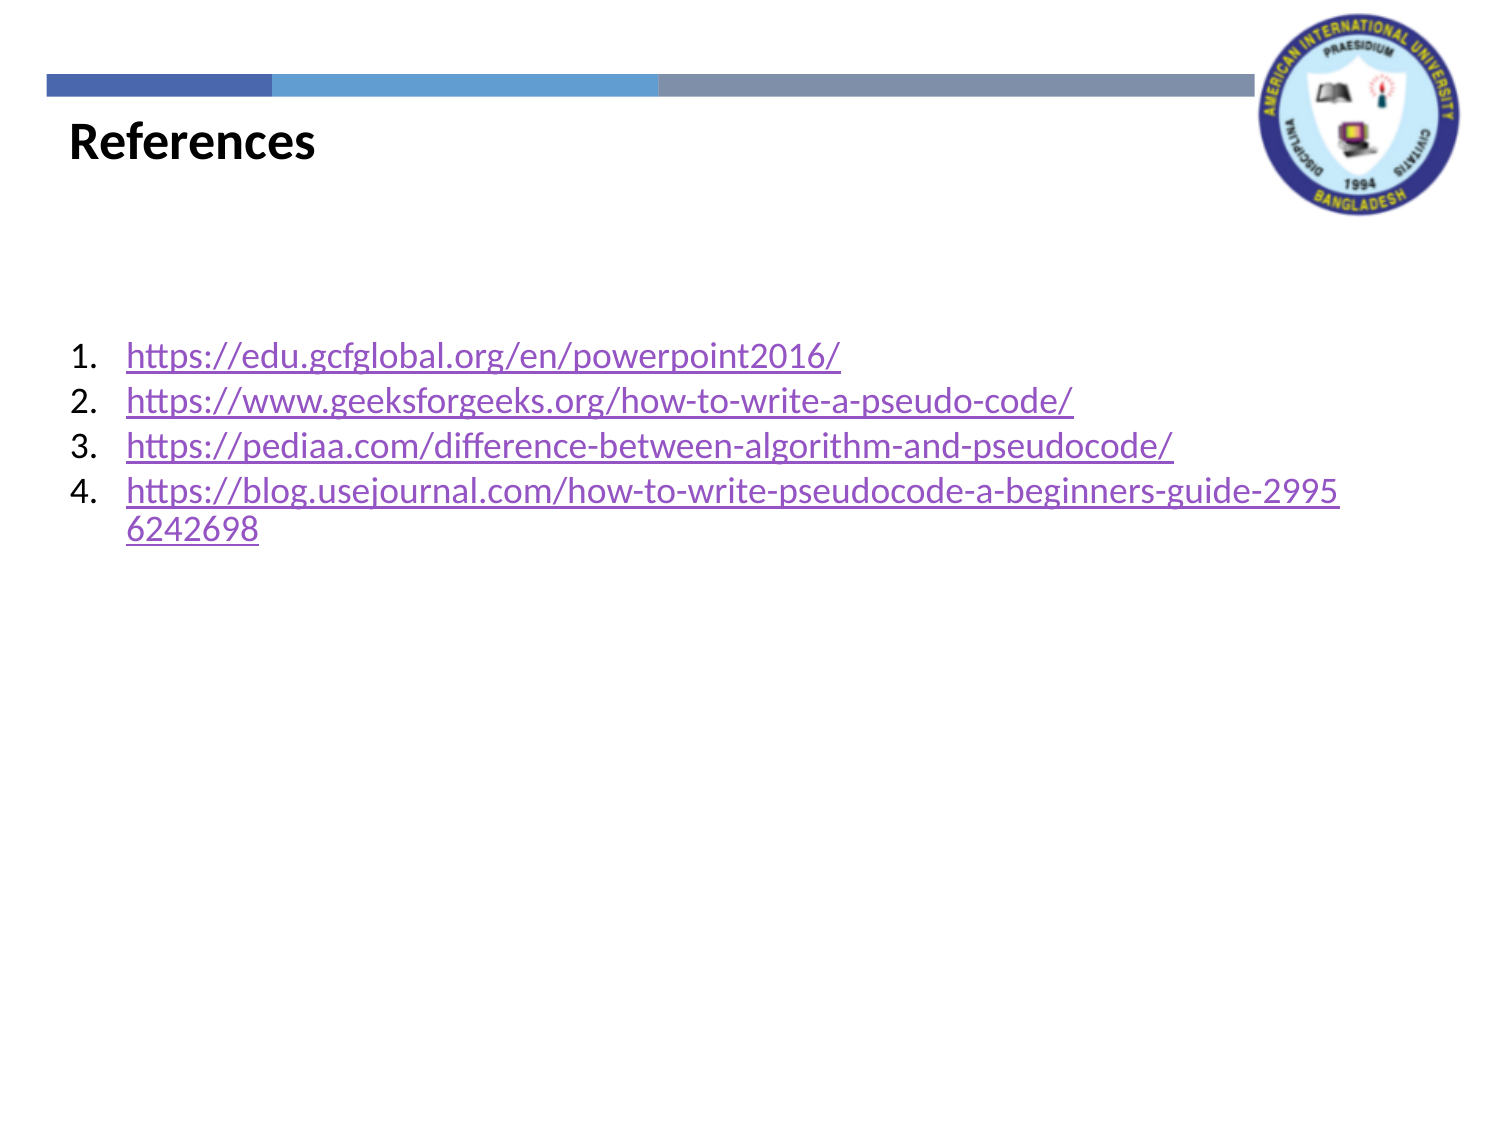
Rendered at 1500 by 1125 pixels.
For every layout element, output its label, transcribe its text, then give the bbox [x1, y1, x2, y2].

text_box References [54, 97, 586, 179]
text_box https://edu.gcfglobal.org/en/powerpoint2016/ https://www.geeksforgeeks.org/how-to-write-a-pseudo-code/ https://pediaa.com/difference-between-algorithm-and-pseudocode/ https://blog.usejournal.com/how-to-write-pseudocode-a-beginners-guide-29956242698 [54, 323, 1370, 609]
picture [1254, 9, 1465, 221]
